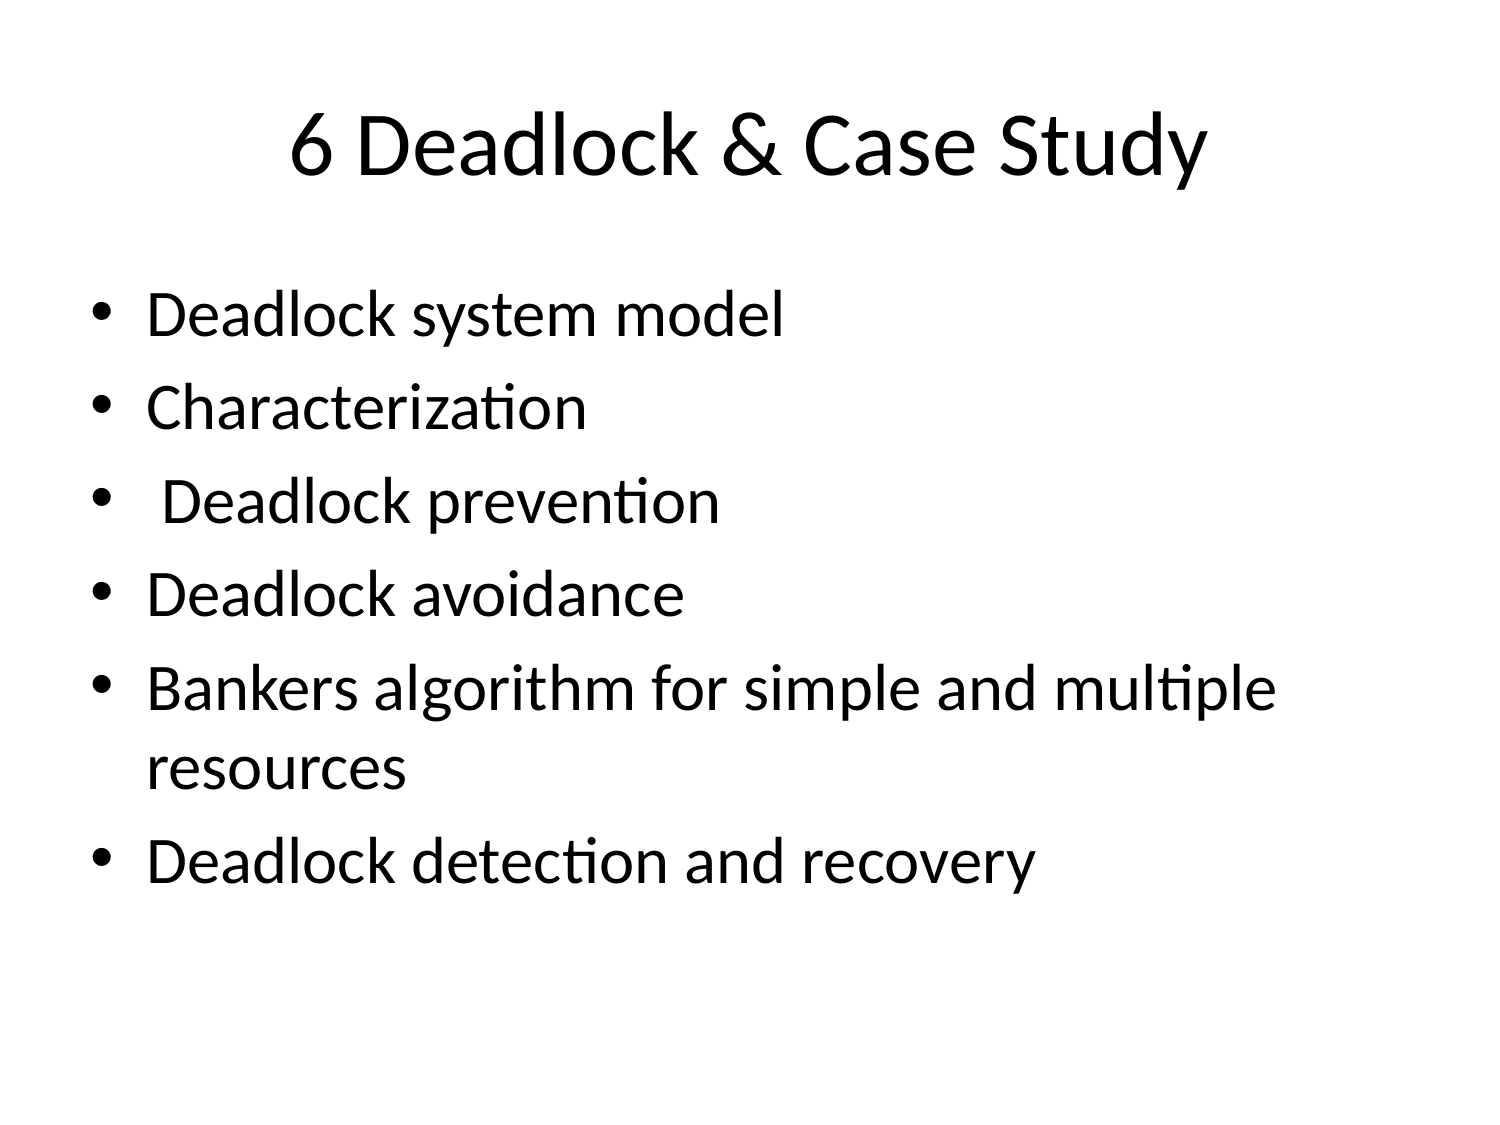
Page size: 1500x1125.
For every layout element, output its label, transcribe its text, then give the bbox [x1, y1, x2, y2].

list Deadlock system model Characterization Deadlock prevention Deadlock avoidance Bankers algorithm for simple and multiple resources Deadlock detection and recovery [75, 262, 1425, 1005]
title 6 Deadlock & Case Study [75, 45, 1425, 233]
